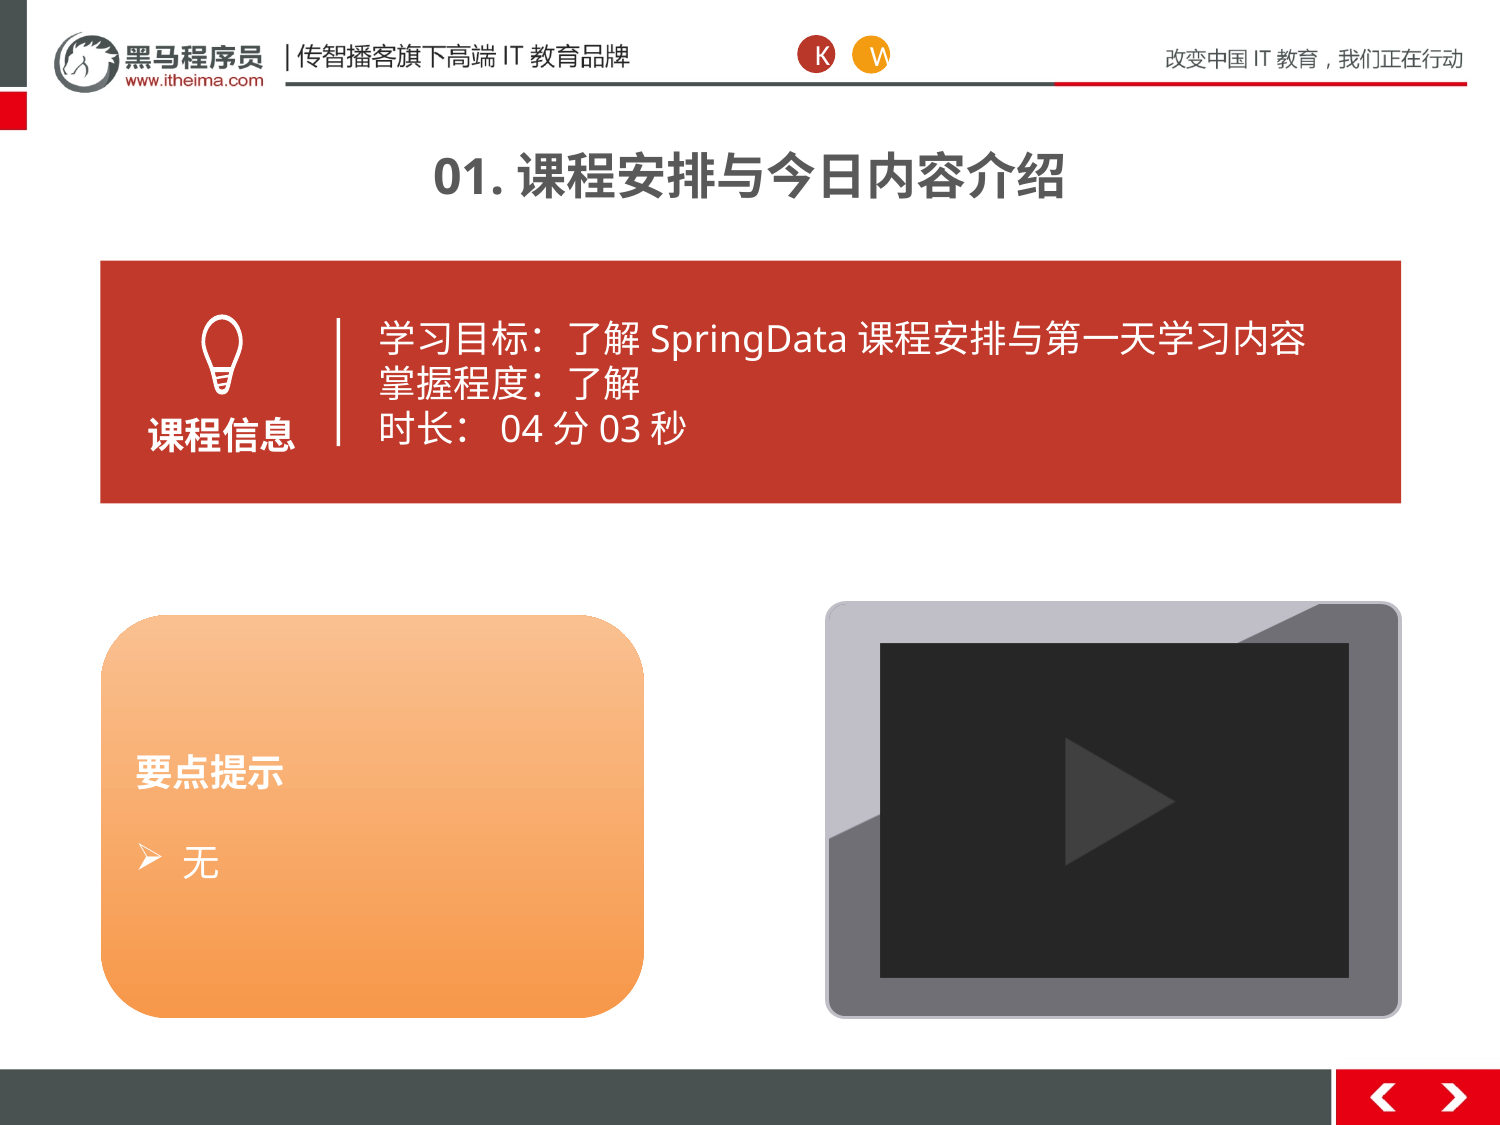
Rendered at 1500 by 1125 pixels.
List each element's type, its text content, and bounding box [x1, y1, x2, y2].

text_box 学习目标：了解SpringData课程安排与第一天学习内容 掌握程度：了解 时长：04分03秒 [364, 307, 1353, 458]
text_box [130, 314, 314, 466]
title 01.课程安排与今日内容介绍 [0, 137, 1500, 209]
text_box K [795, 32, 838, 76]
text_box 要点提示 无 [100, 615, 644, 1019]
picture [0, 209, 1500, 1125]
text_box W [850, 33, 893, 76]
picture [0, 0, 1500, 137]
text_box [335, 316, 342, 448]
text_box [98, 258, 1403, 505]
